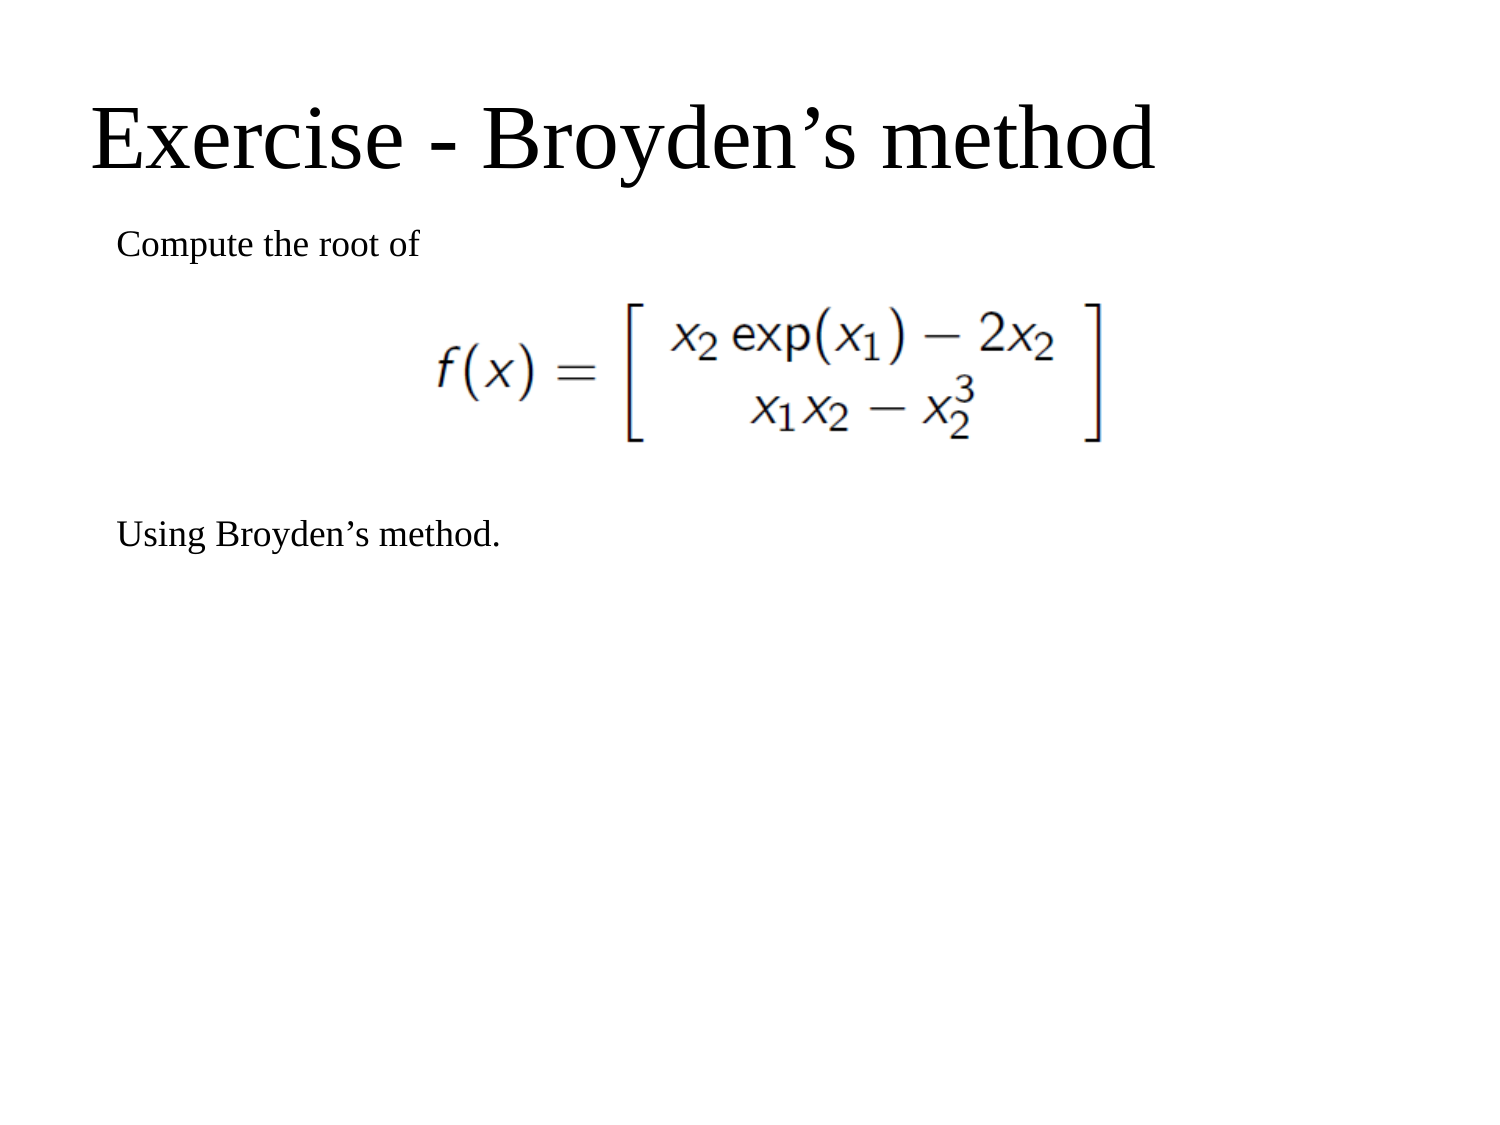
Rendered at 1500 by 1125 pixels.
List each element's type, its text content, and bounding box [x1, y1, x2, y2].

picture [405, 263, 1133, 469]
title Exercise - Broyden’s method [75, 45, 1425, 233]
text_box Using Broyden’s method. [101, 501, 567, 562]
text_box Compute the root of [101, 211, 1121, 272]
